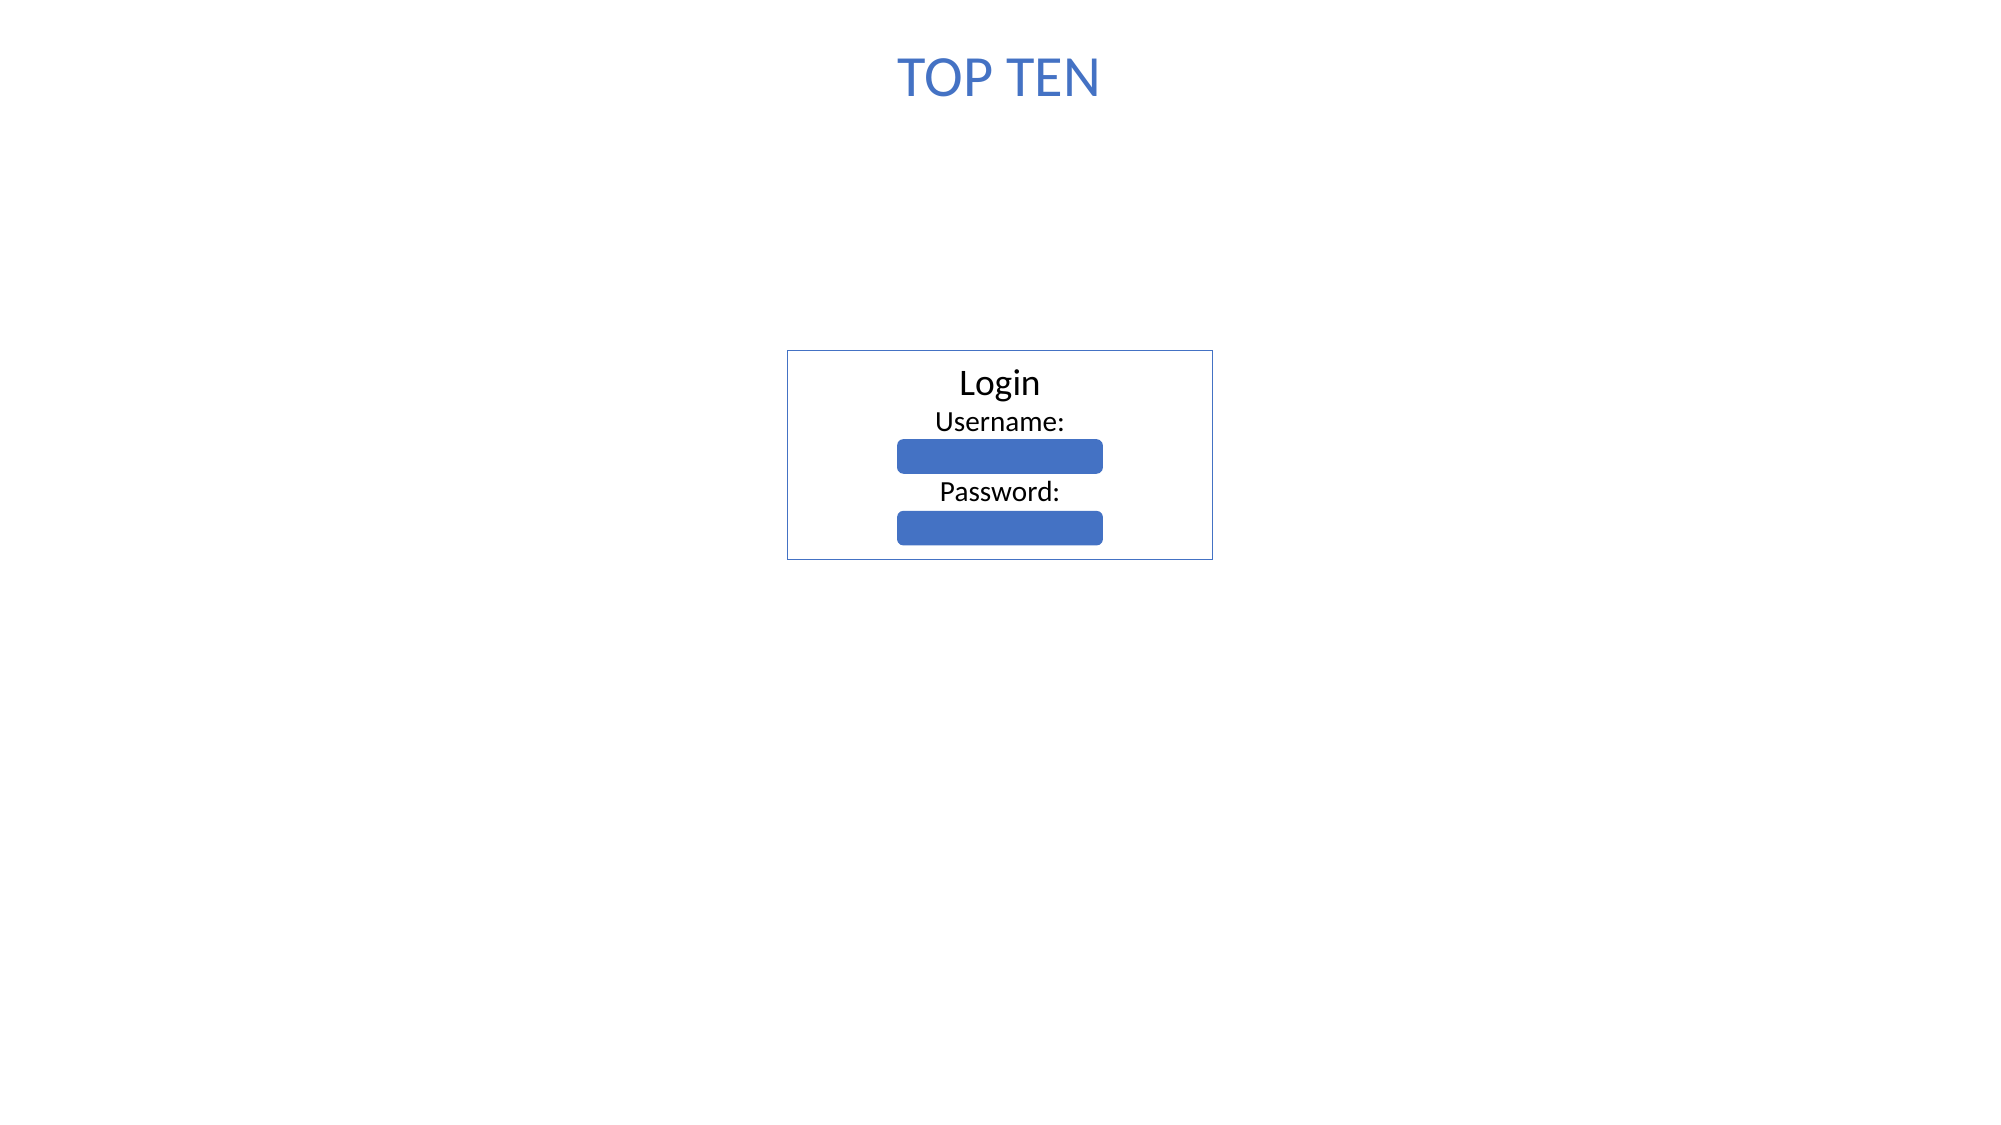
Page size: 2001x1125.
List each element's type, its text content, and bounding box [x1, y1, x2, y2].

text_box TOP TEN [787, 31, 1212, 116]
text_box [787, 350, 1213, 563]
